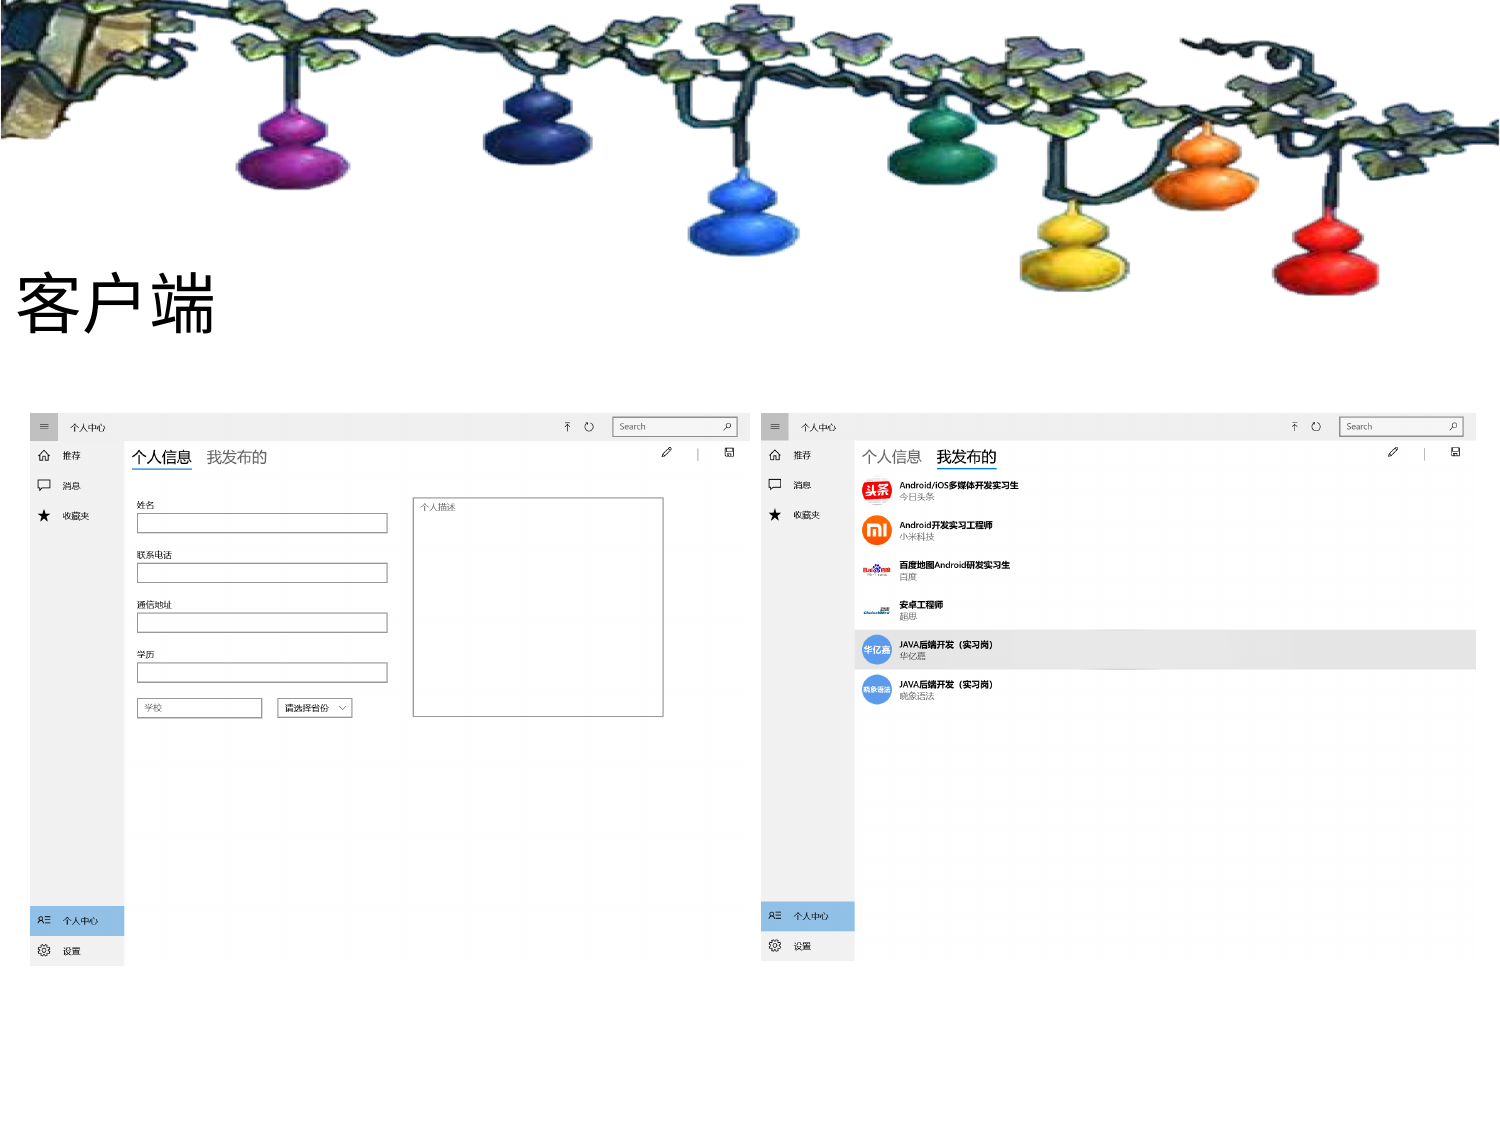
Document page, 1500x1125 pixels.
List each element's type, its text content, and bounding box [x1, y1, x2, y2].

picture [761, 413, 1476, 961]
text_box 客户端 [1, 254, 232, 350]
picture [0, 0, 1500, 337]
picture [30, 413, 750, 966]
